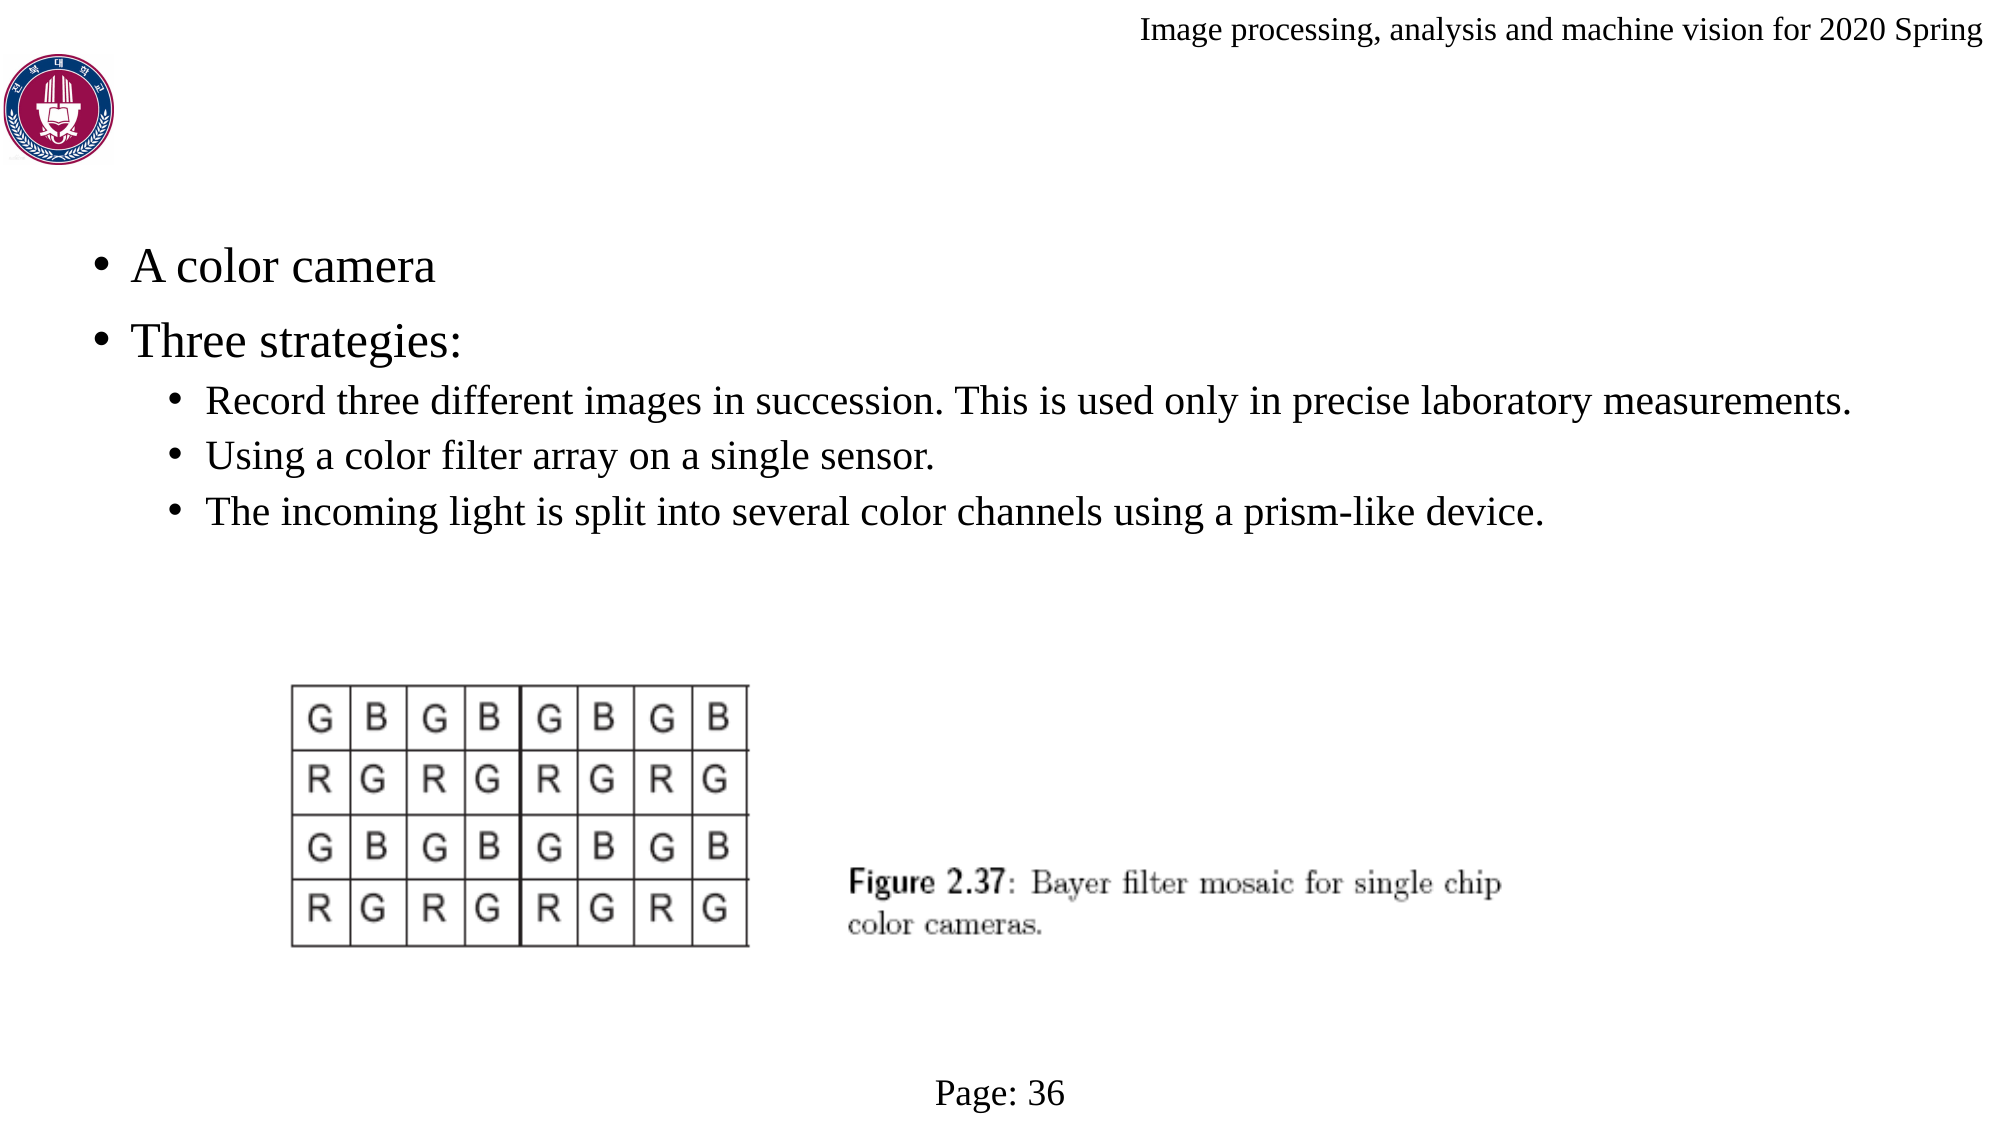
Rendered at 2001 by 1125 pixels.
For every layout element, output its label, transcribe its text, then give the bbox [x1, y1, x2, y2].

picture [245, 666, 1533, 980]
picture [3, 54, 114, 165]
list A color camera Three strategies: Record three different images in succession. This is used only in precise laboratory measurements. Using a color filter array on a single sensor. The incoming light is split into several color channels using a prism-like device. [78, 231, 1922, 993]
